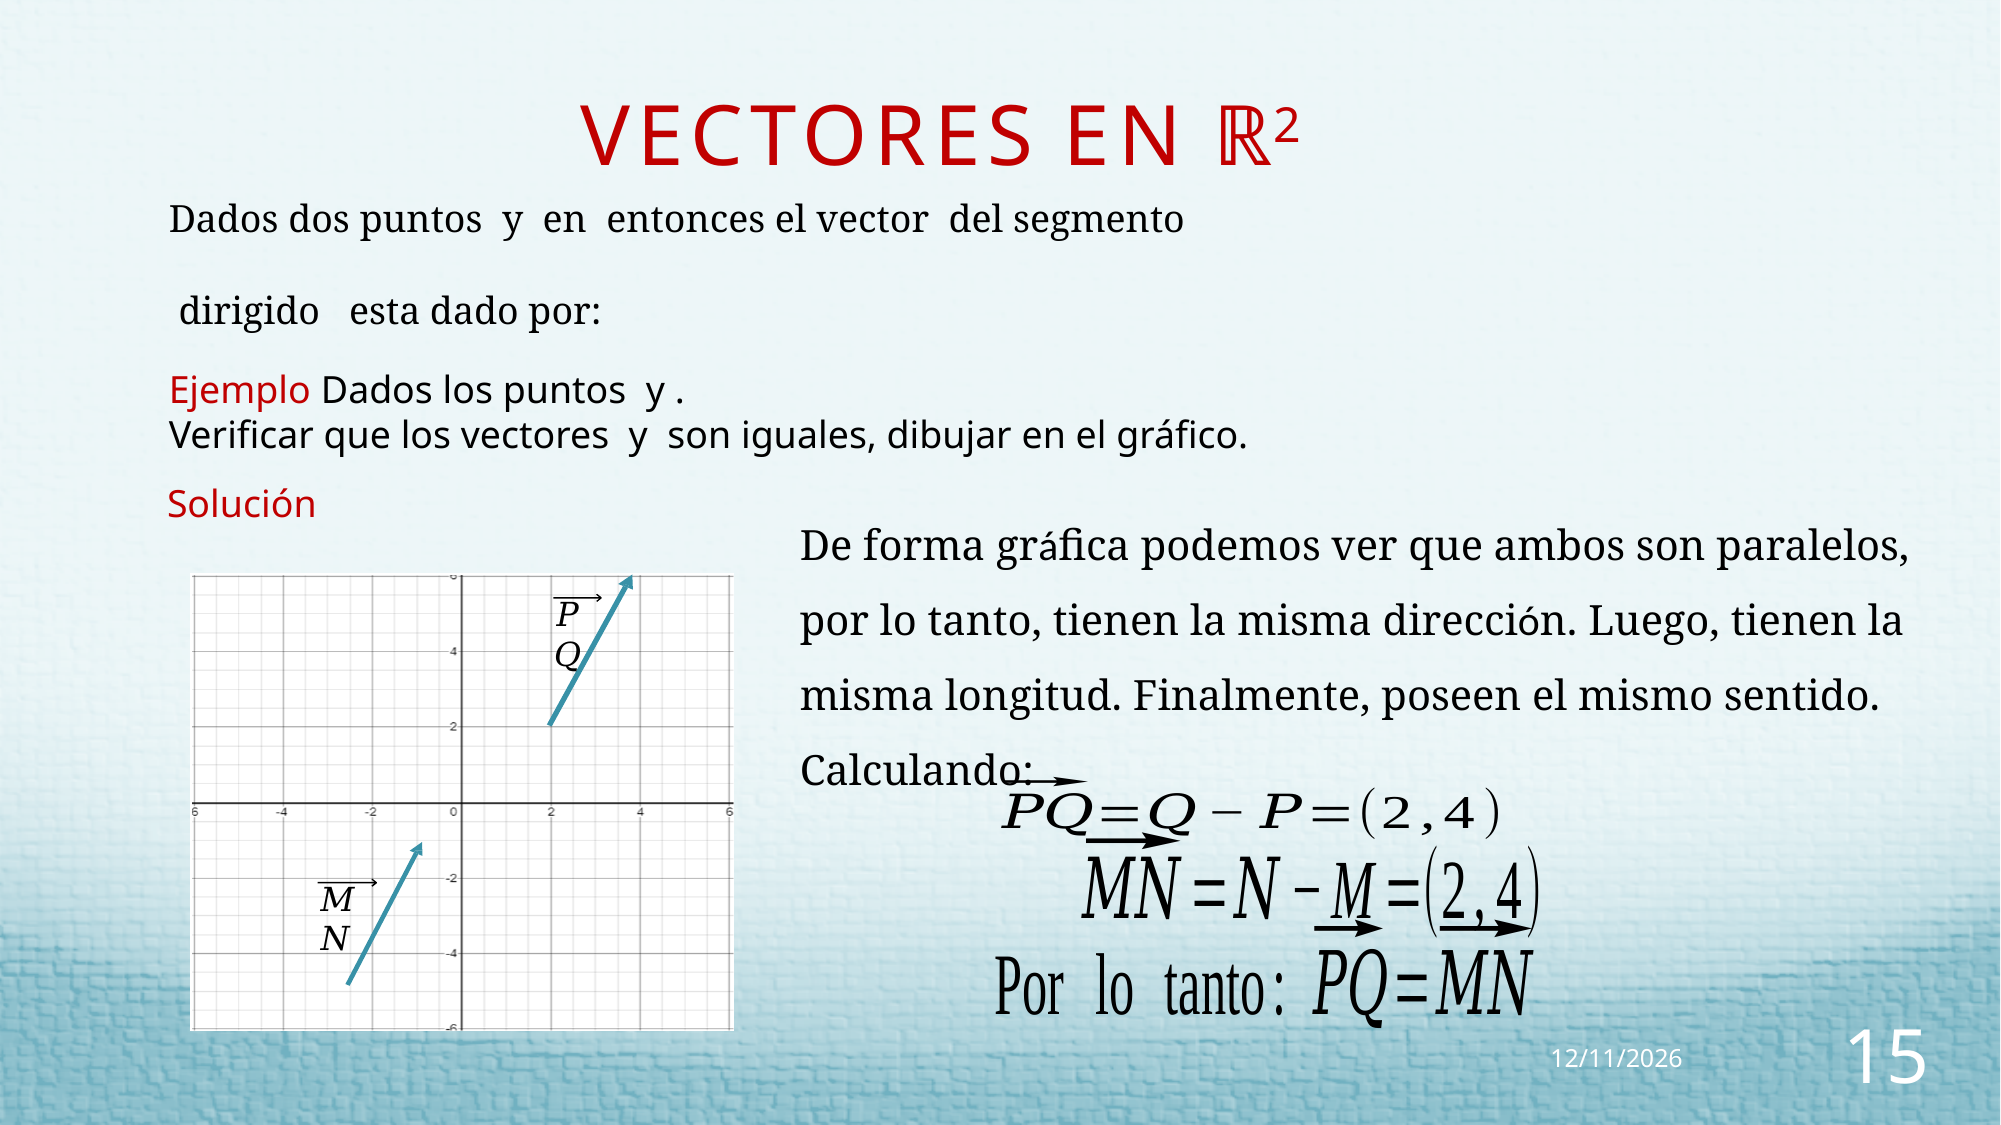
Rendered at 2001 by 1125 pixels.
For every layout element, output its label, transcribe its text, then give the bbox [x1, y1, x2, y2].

text_box De forma gráfica podemos ver que ambos son paralelos, por lo tanto, tienen la misma dirección. Luego, tienen la misma longitud. Finalmente, poseen el mismo sentido. Calculando: [785, 486, 1956, 802]
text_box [190, 572, 734, 1032]
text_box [317, 841, 424, 987]
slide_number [1231, 1029, 1698, 1090]
text_box Solución [152, 472, 355, 533]
text_box VECTORES EN ℝ2 [553, 80, 1323, 182]
slide_number 15 [1727, 1029, 1945, 1090]
